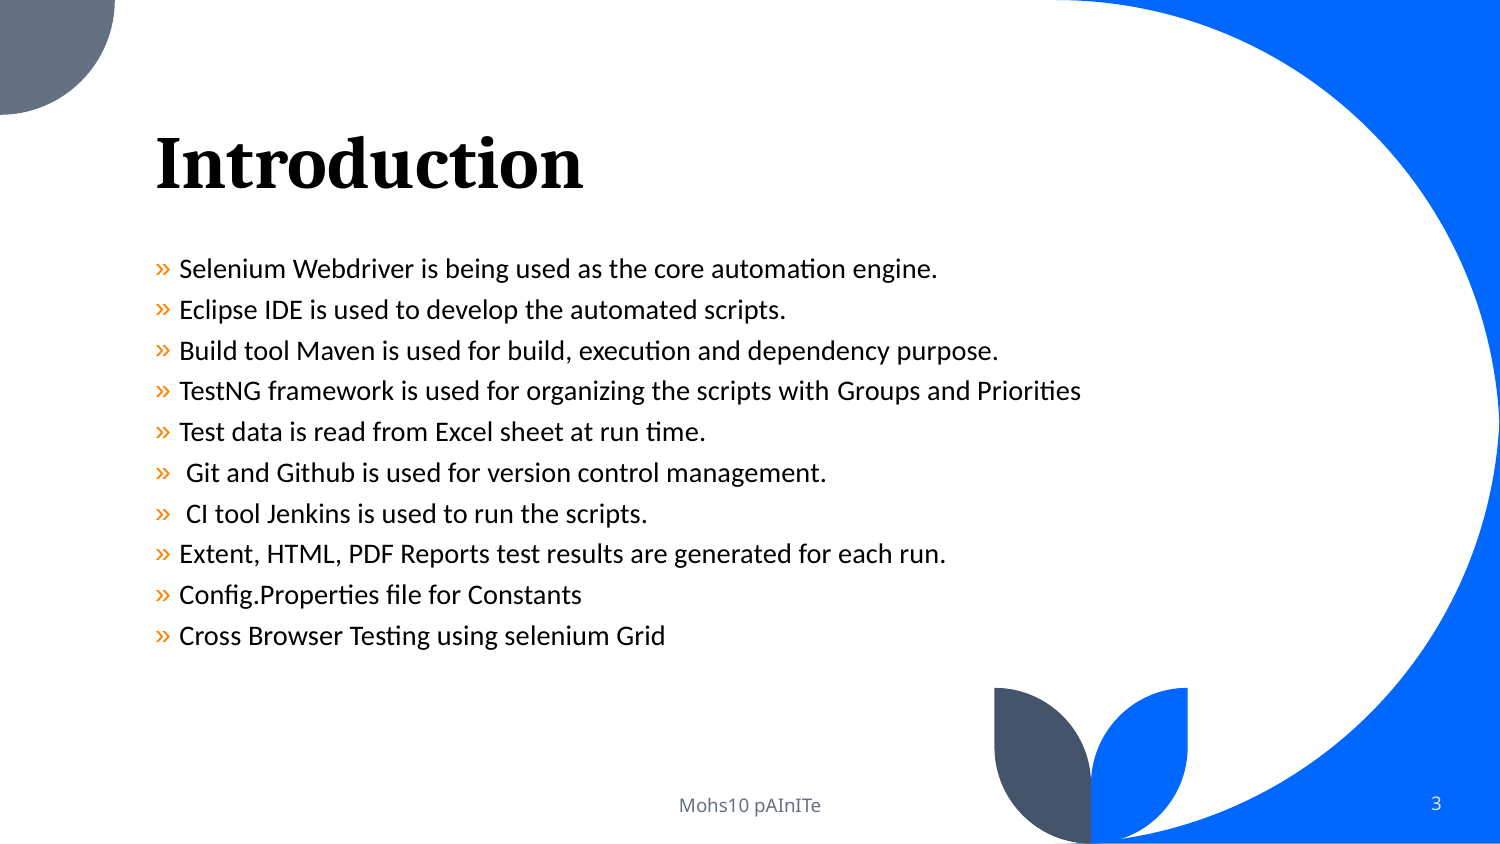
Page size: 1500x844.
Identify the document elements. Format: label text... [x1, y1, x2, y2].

footer Mohs10 pAInITe [496, 782, 1004, 827]
list Selenium Webdriver is being used as the core automation engine. Eclipse IDE is used to develop the automated scripts. Build tool Maven is used for build, execution and dependency purpose. TestNG framework is used for organizing the scripts with Groups and Priorities Test data is read from Excel sheet at run time. Git and Github is used for version control management. CI tool Jenkins is used to run the scripts. Extent, HTML, PDF Reports test results are generated for each run. Config.Properties file for Constants Cross Browser Testing using selenium Grid [143, 248, 1347, 663]
slide_number 3 [1249, 782, 1454, 827]
title Introduction [143, 46, 1347, 210]
